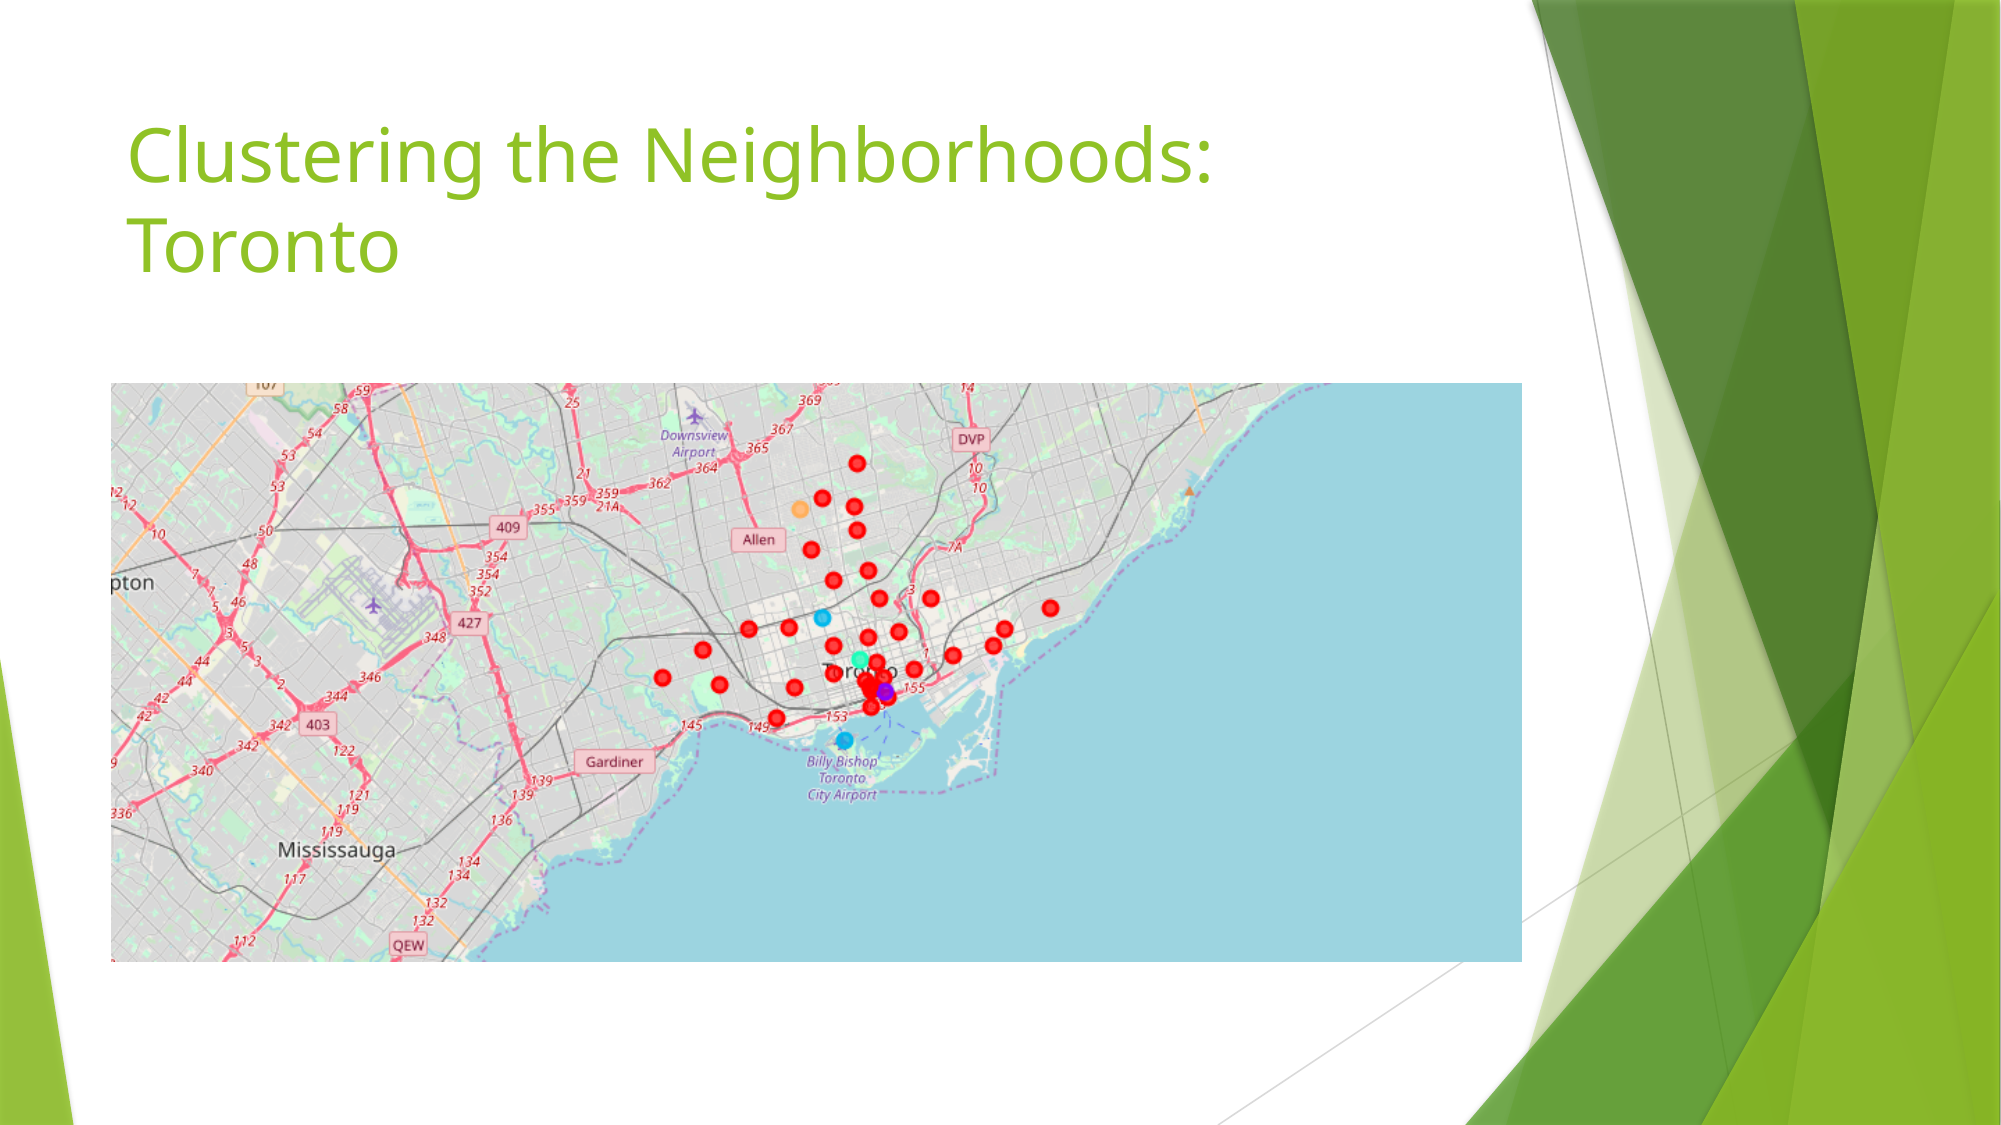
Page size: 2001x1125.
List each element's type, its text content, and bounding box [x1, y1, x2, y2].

title Clustering the Neighborhoods: Toronto [111, 99, 1522, 317]
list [110, 383, 1522, 963]
